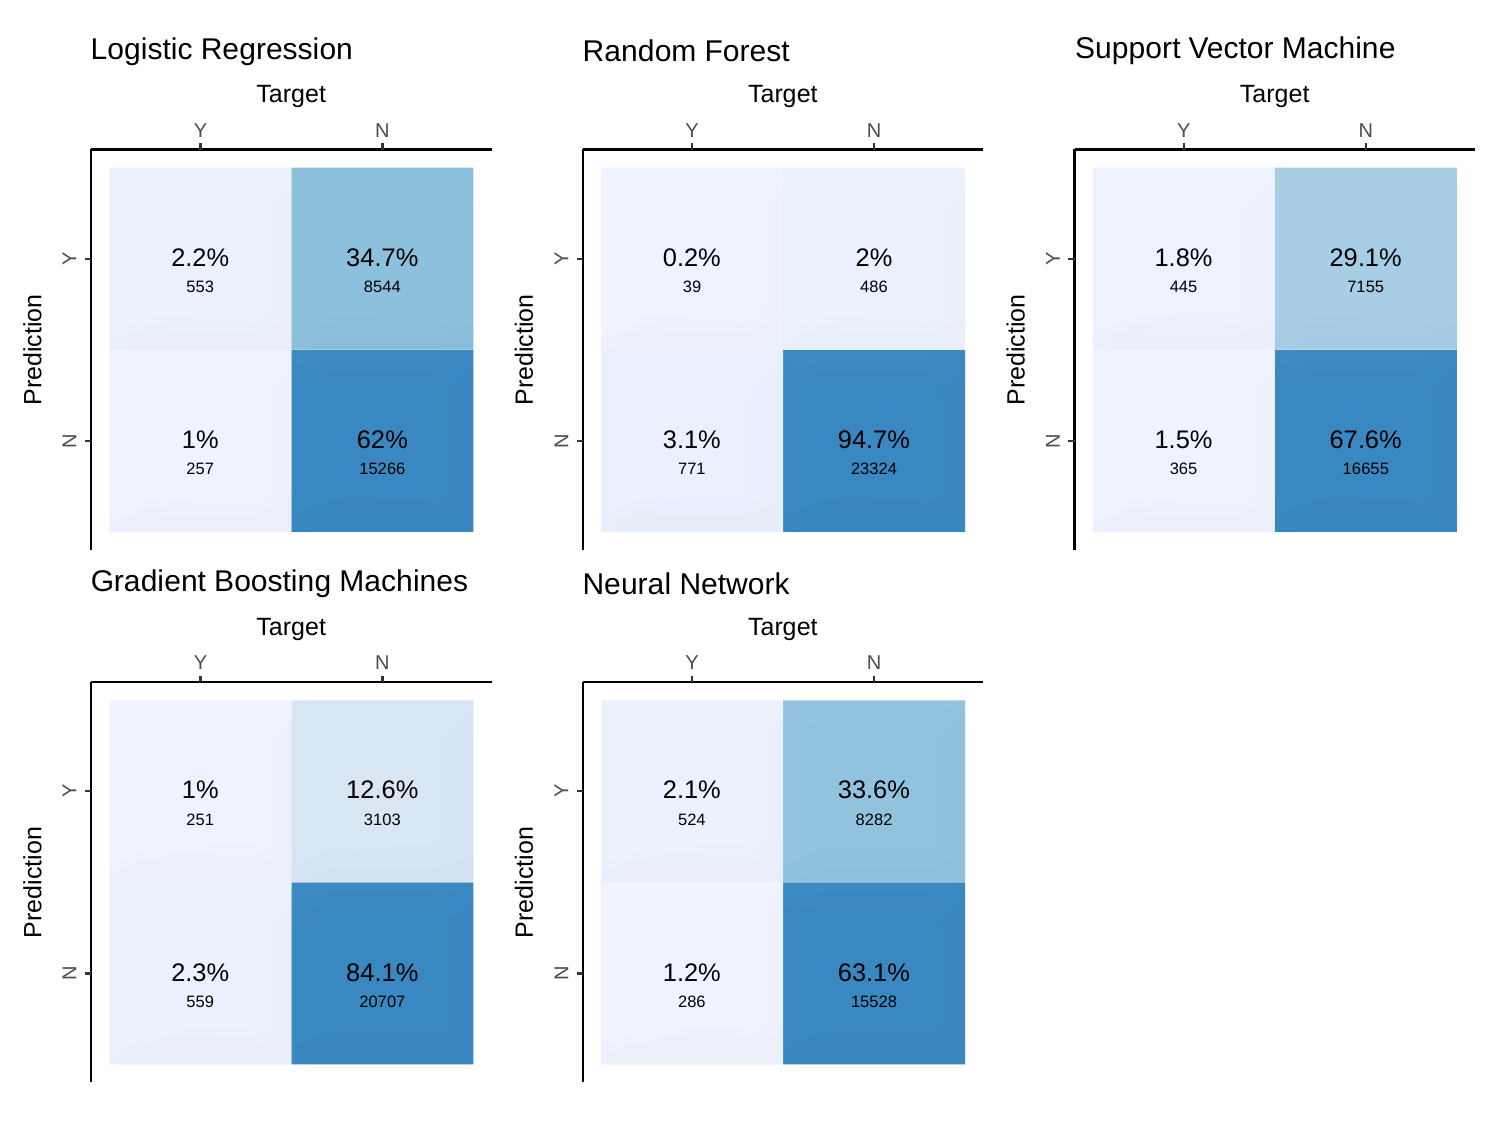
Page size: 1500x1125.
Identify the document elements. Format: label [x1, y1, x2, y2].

text_box [0, 0, 1500, 1125]
